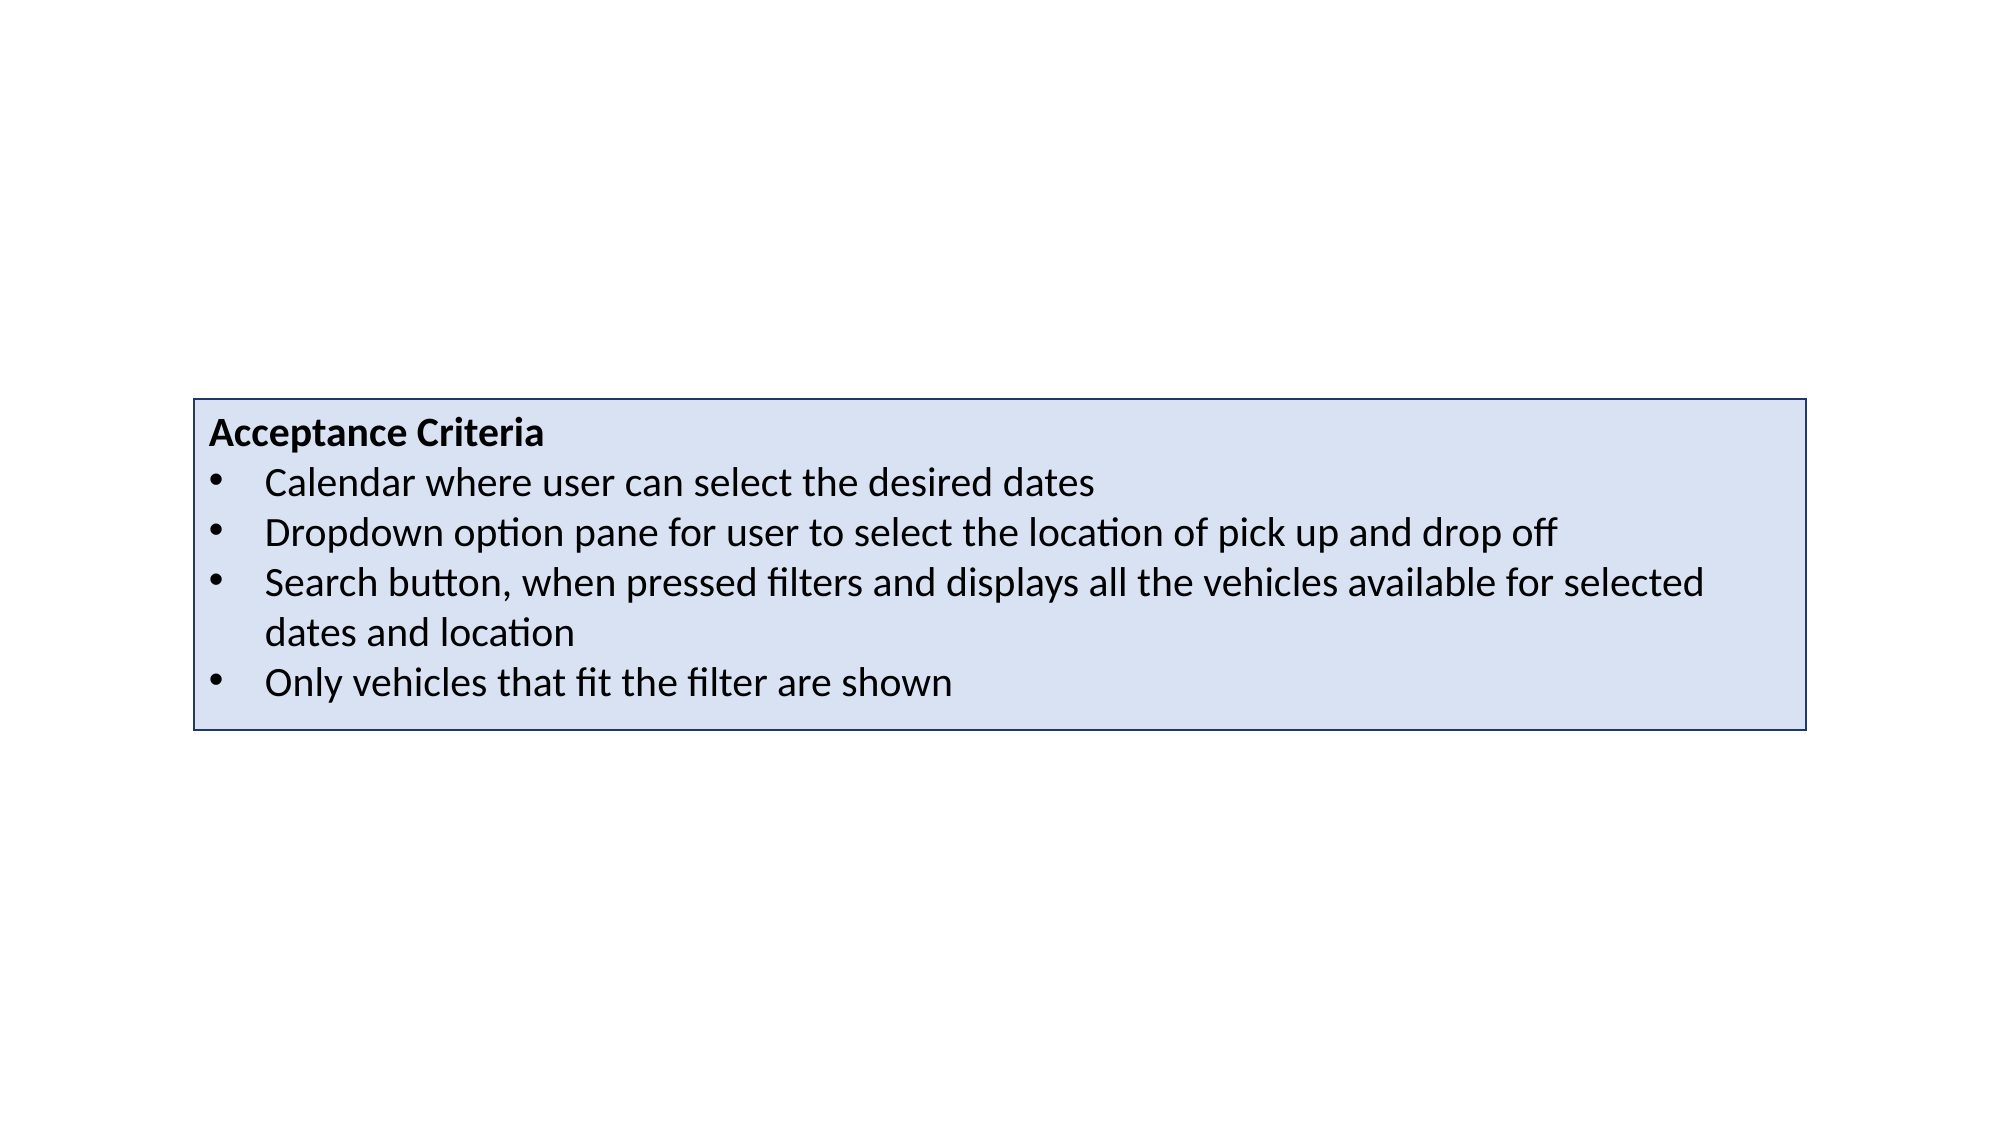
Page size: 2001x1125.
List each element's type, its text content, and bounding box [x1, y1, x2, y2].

text_box Acceptance Criteria Calendar where user can select the desired dates Dropdown option pane for user to select the location of pick up and drop off Search button, when pressed filters and displays all the vehicles available for selected dates and location Only vehicles that fit the filter are shown [193, 398, 1806, 730]
